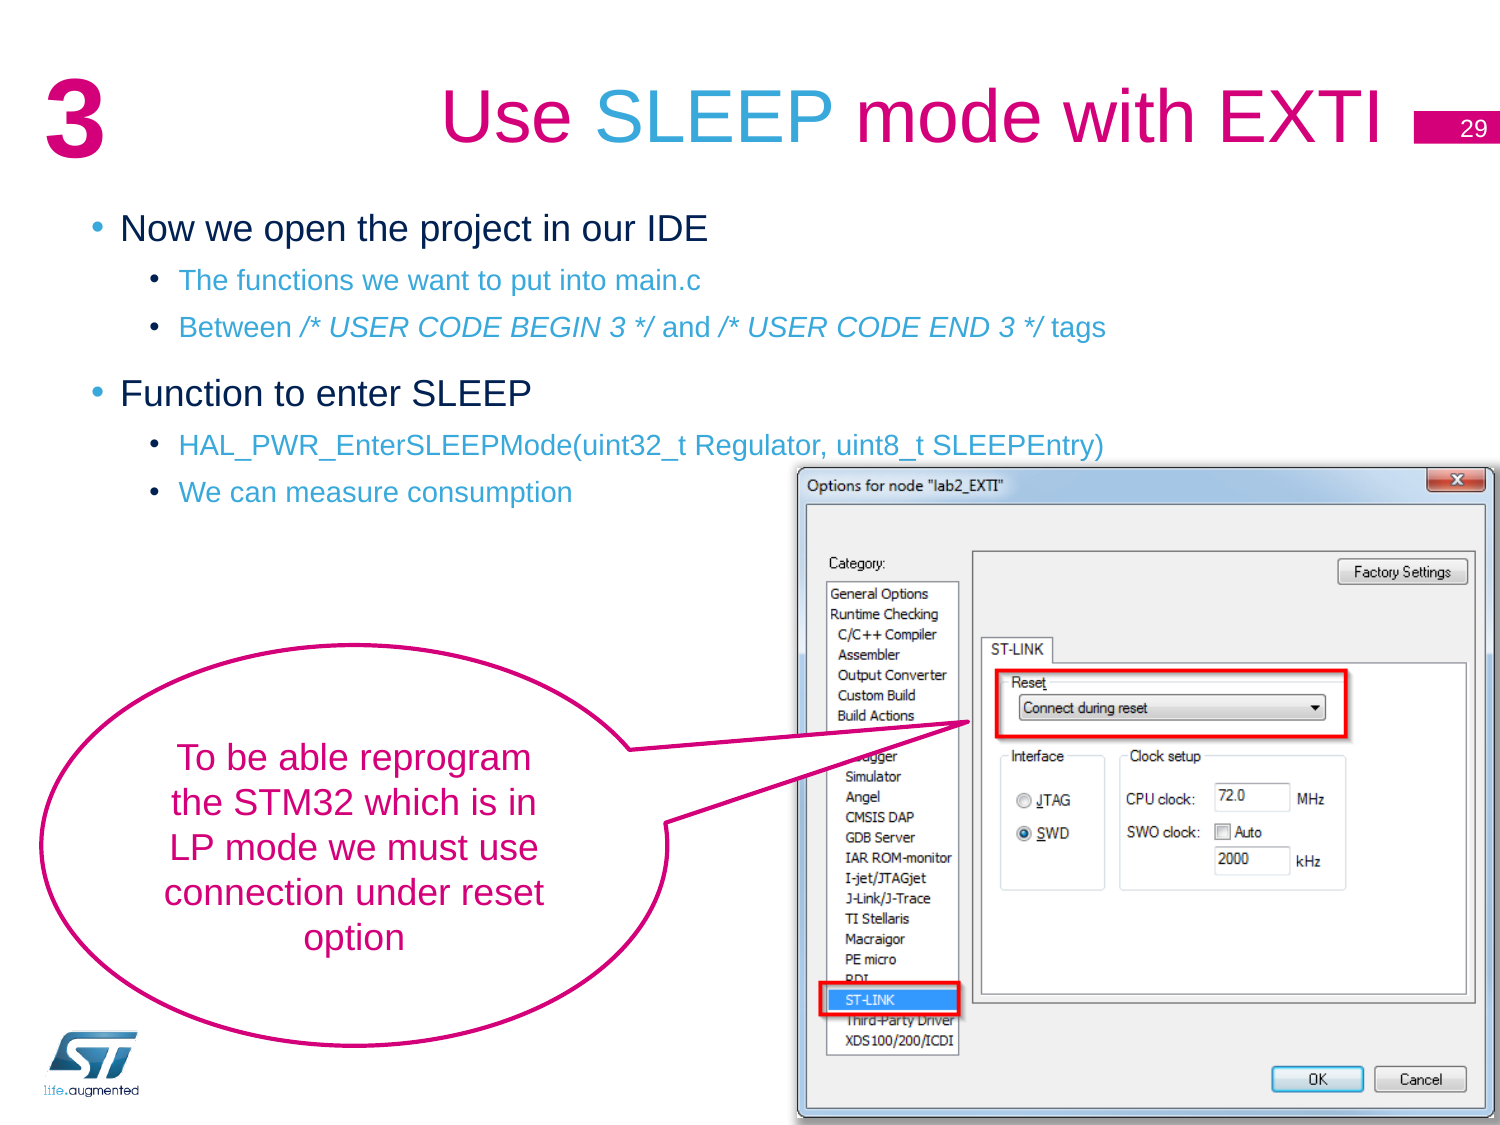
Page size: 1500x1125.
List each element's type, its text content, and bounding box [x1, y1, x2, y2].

list Now we open the project in our IDE The functions we want to put into main.c Between /* USER CODE BEGIN 3 */ and /* USER CODE END 3 */ tags Function to enter SLEEP HAL_PWR_EnterSLEEPMode(uint32_t Regulator, uint8_t SLEEPEntry) We can measure consumption [75, 196, 1427, 520]
picture [36, 1022, 147, 1103]
picture [796, 467, 1495, 1118]
text_box To be able reprogram the STM32 which is in LP mode we must use connection under reset option [39, 642, 791, 1048]
title Use SLEEP mode with EXTI [74, 18, 1400, 196]
slide_number 29 [1413, 111, 1500, 144]
text_box 3 [29, 19, 151, 207]
